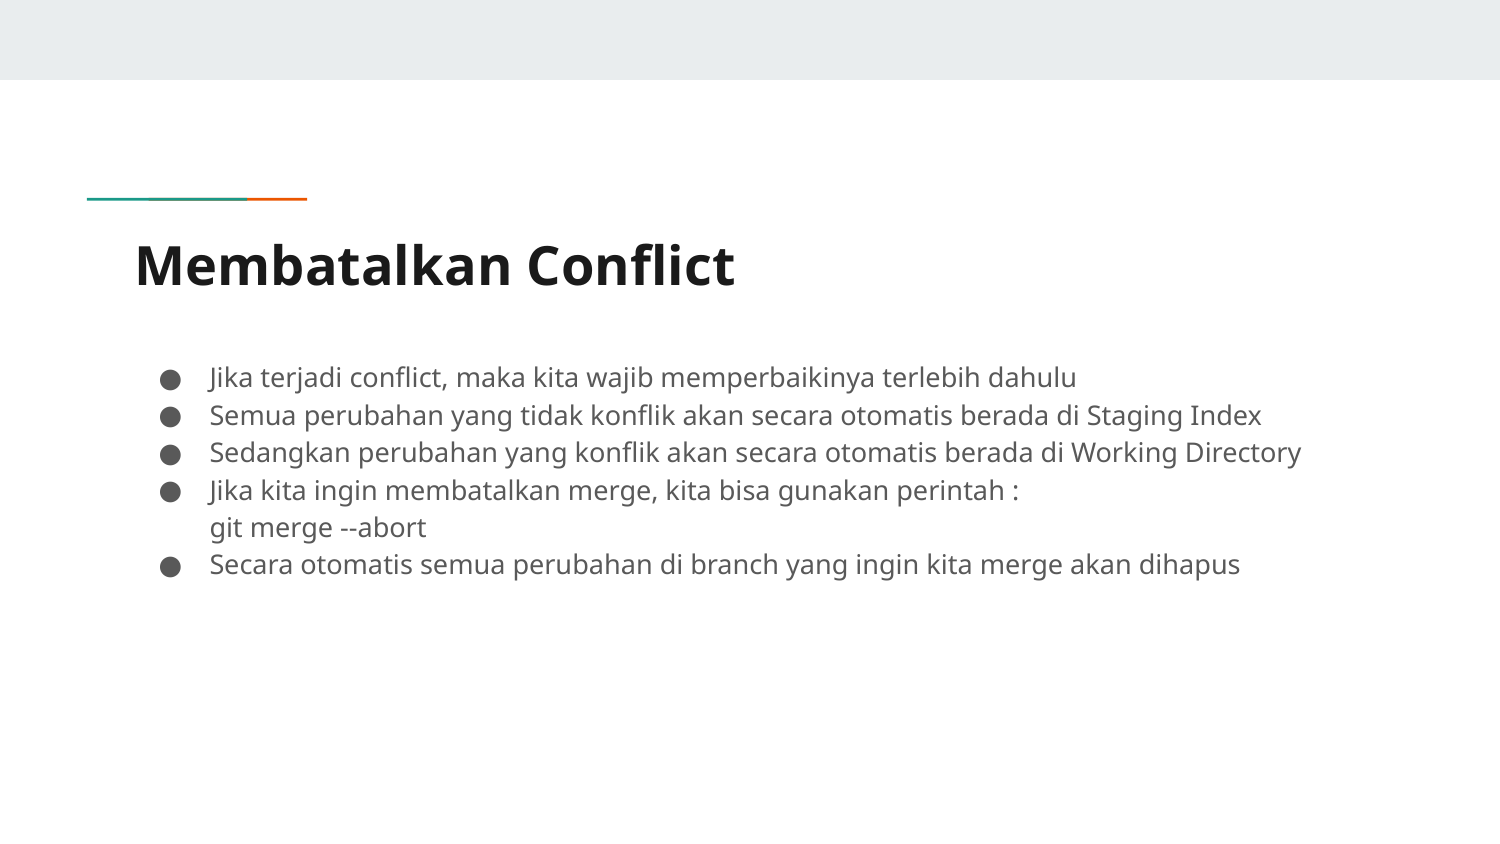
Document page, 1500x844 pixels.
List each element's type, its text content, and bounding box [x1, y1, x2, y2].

title Membatalkan Conflict [119, 216, 1381, 305]
list Jika terjadi conflict, maka kita wajib memperbaikinya terlebih dahulu Semua perubahan yang tidak konflik akan secara otomatis berada di Staging Index Sedangkan perubahan yang konflik akan secara otomatis berada di Working Directory Jika kita ingin membatalkan merge, kita bisa gunakan perintah : git merge --abort Secara otomatis semua perubahan di branch yang ingin kita merge akan dihapus [119, 341, 1381, 712]
